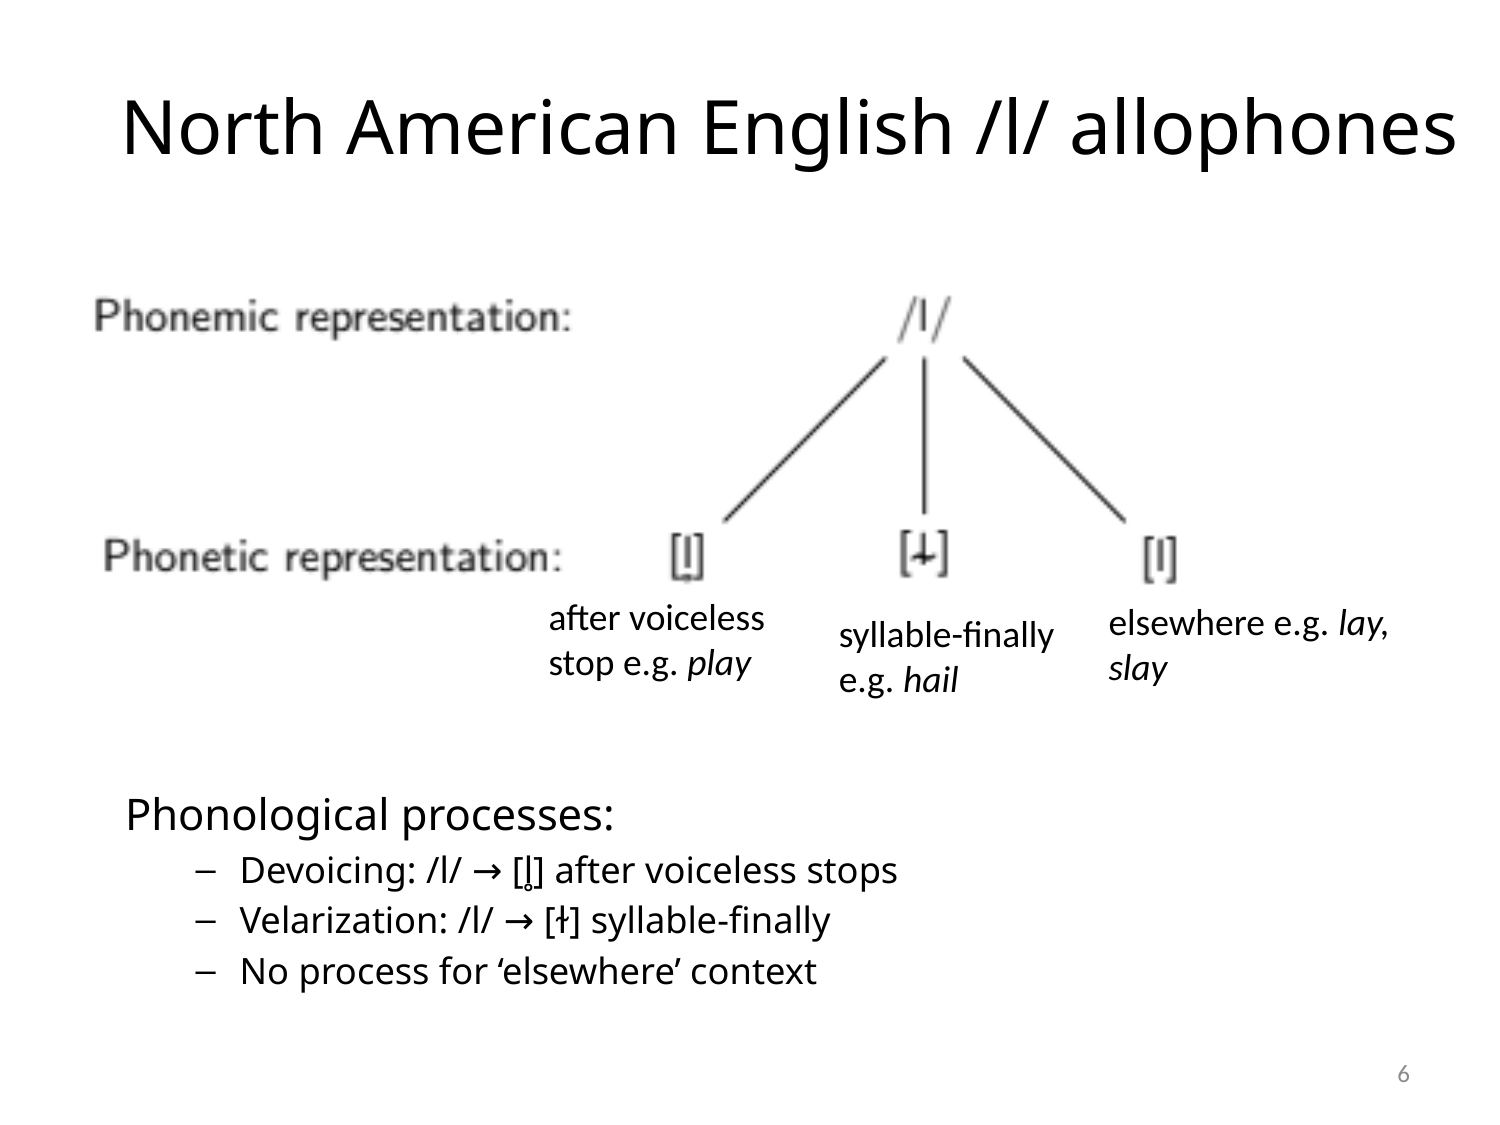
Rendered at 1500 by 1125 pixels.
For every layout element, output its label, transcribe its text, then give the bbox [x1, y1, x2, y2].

text_box syllable-finally e.g. hail [824, 650, 1075, 708]
list Phonological processes: Devoicing: /l/ → [l̥] after voiceless stops Velarization: /l/ → [ɫ] syllable-finally No process for ‘elsewhere’ context [110, 779, 1461, 1001]
picture [74, 234, 1338, 642]
text_box elsewhere e.g. lay, slay [1093, 590, 1407, 695]
slide_number 6 [1074, 1042, 1425, 1103]
title North American English /l/ allophones [41, 45, 1500, 204]
text_box after voiceless stop e.g. play [533, 650, 785, 691]
